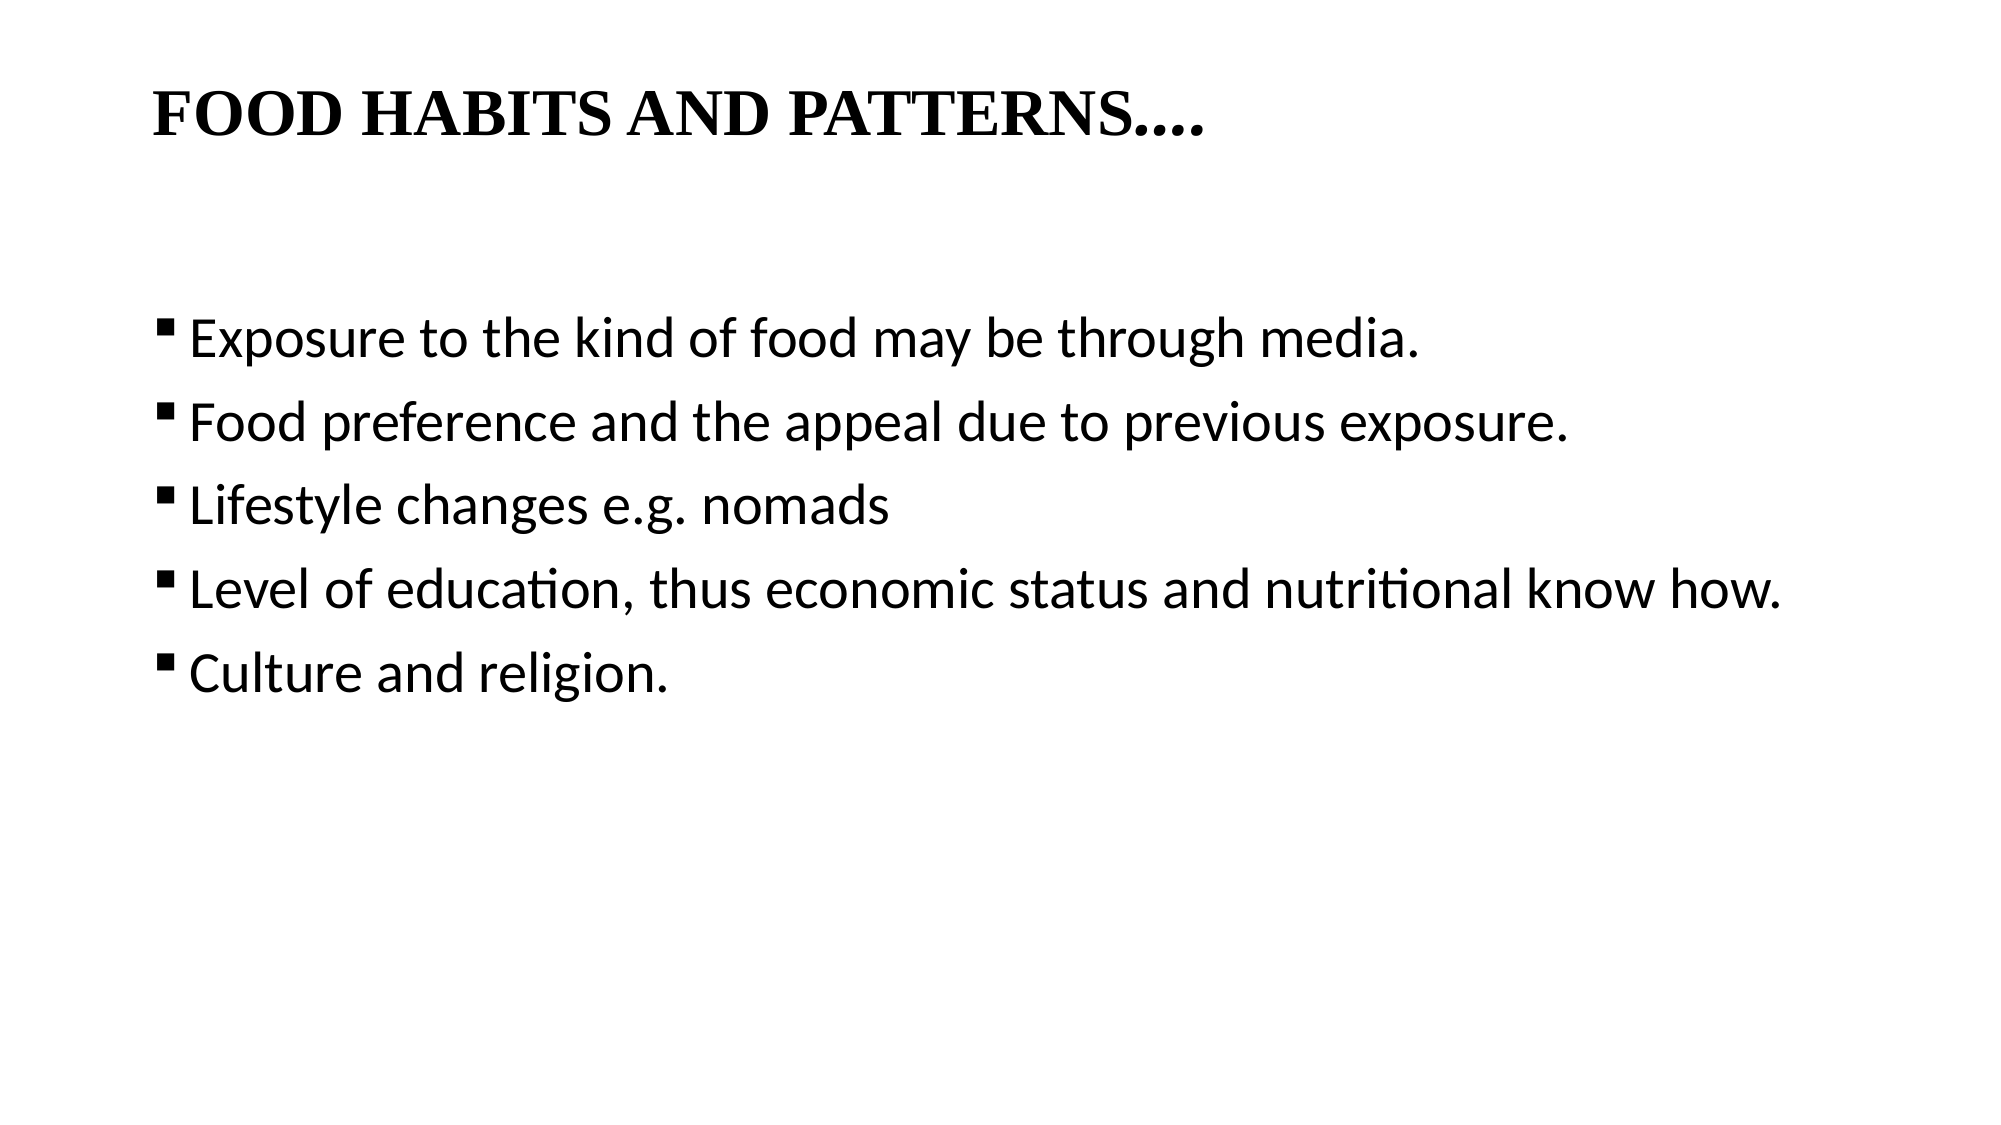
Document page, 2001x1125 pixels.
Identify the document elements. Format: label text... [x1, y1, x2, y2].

title FOOD HABITS AND PATTERNS…. [137, 59, 1863, 278]
list Exposure to the kind of food may be through media. Food preference and the appeal due to previous exposure. Lifestyle changes e.g. nomads Level of education, thus economic status and nutritional know how. Culture and religion. [137, 299, 1863, 1014]
